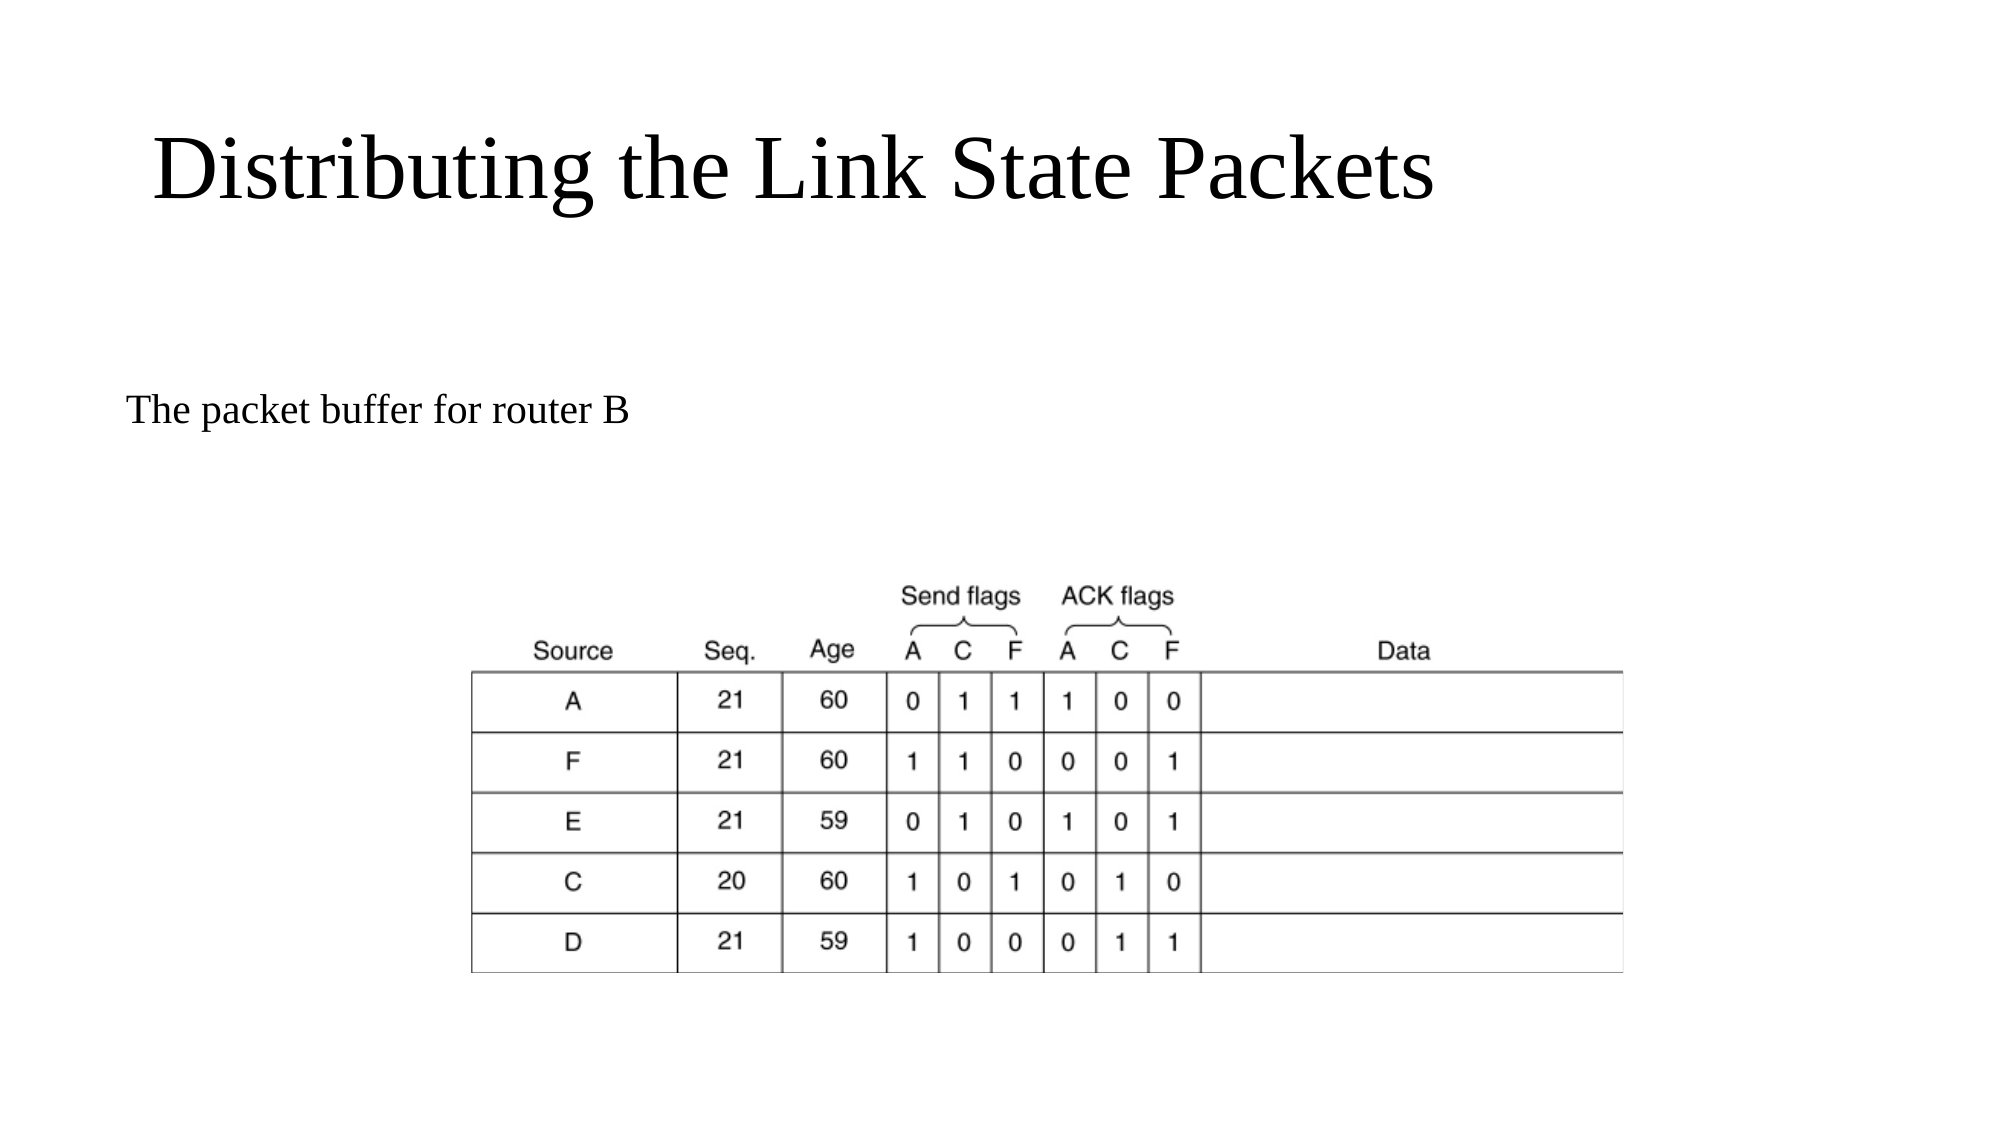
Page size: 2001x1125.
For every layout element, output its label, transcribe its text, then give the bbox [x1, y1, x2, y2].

picture [471, 581, 1624, 973]
text_box The packet buffer for router B [111, 374, 646, 440]
title Distributing the Link State Packets [137, 59, 1863, 278]
